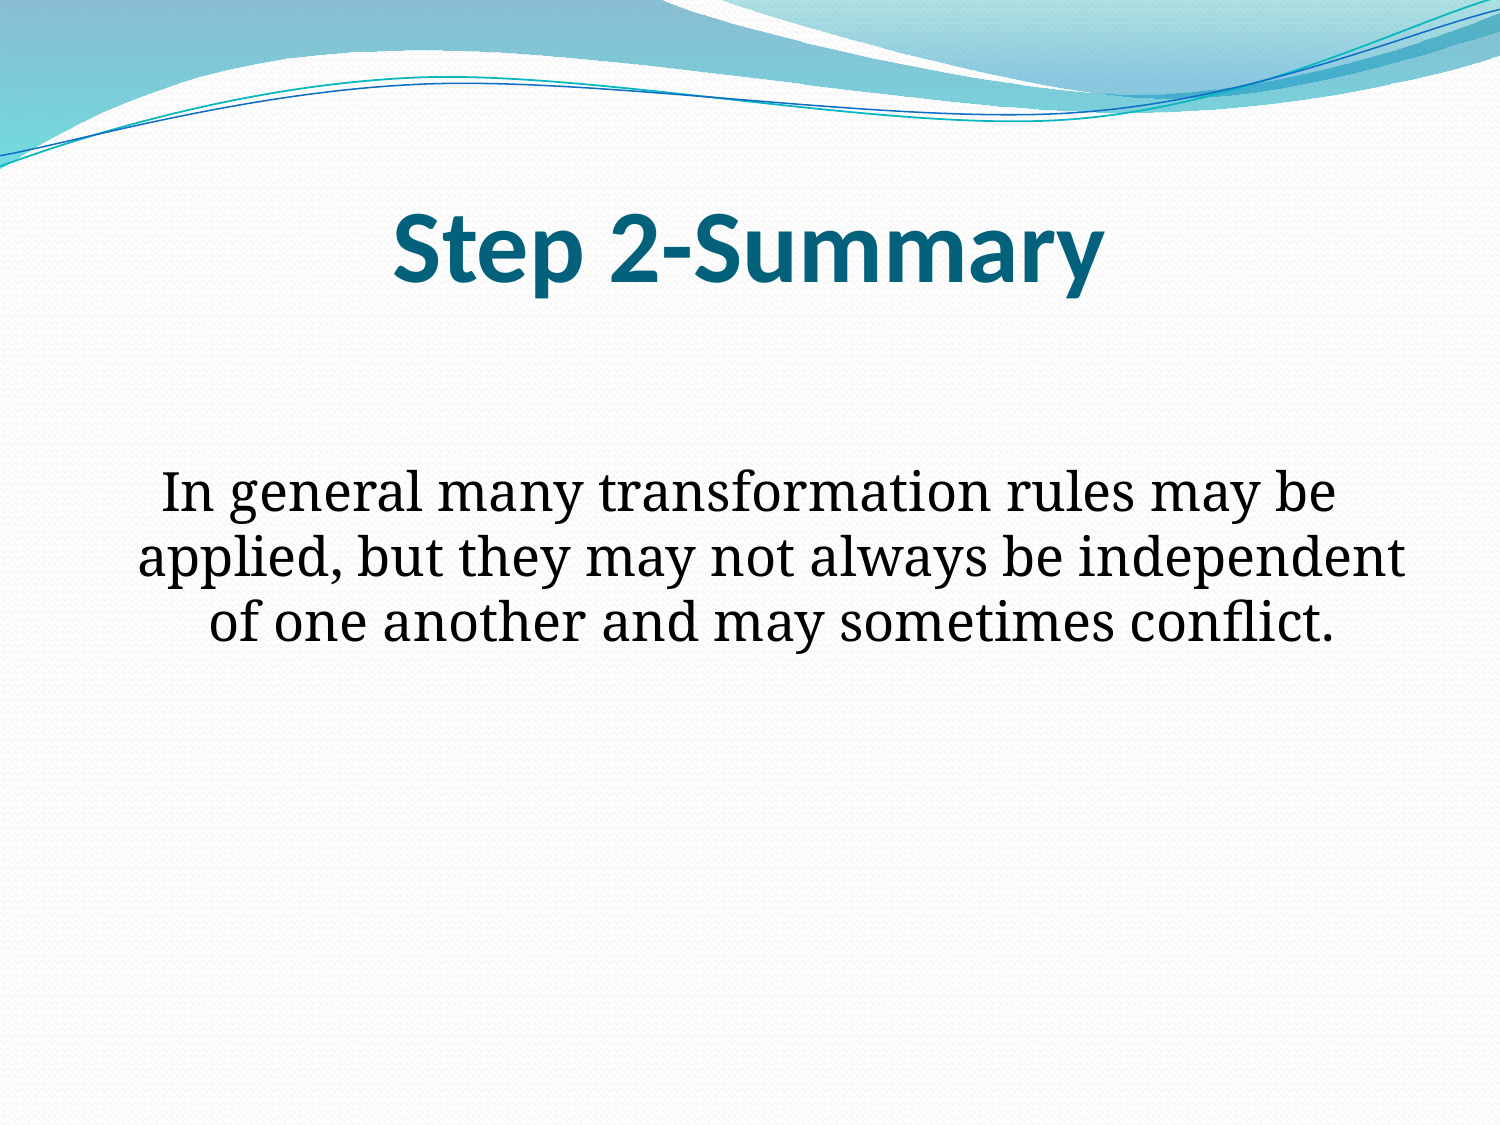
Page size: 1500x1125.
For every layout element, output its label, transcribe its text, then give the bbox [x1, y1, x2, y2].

list In general many transformation rules may be applied, but they may not always be independent of one another and may sometimes conflict. [74, 449, 1426, 858]
title Step 2-Summary [74, 115, 1426, 304]
